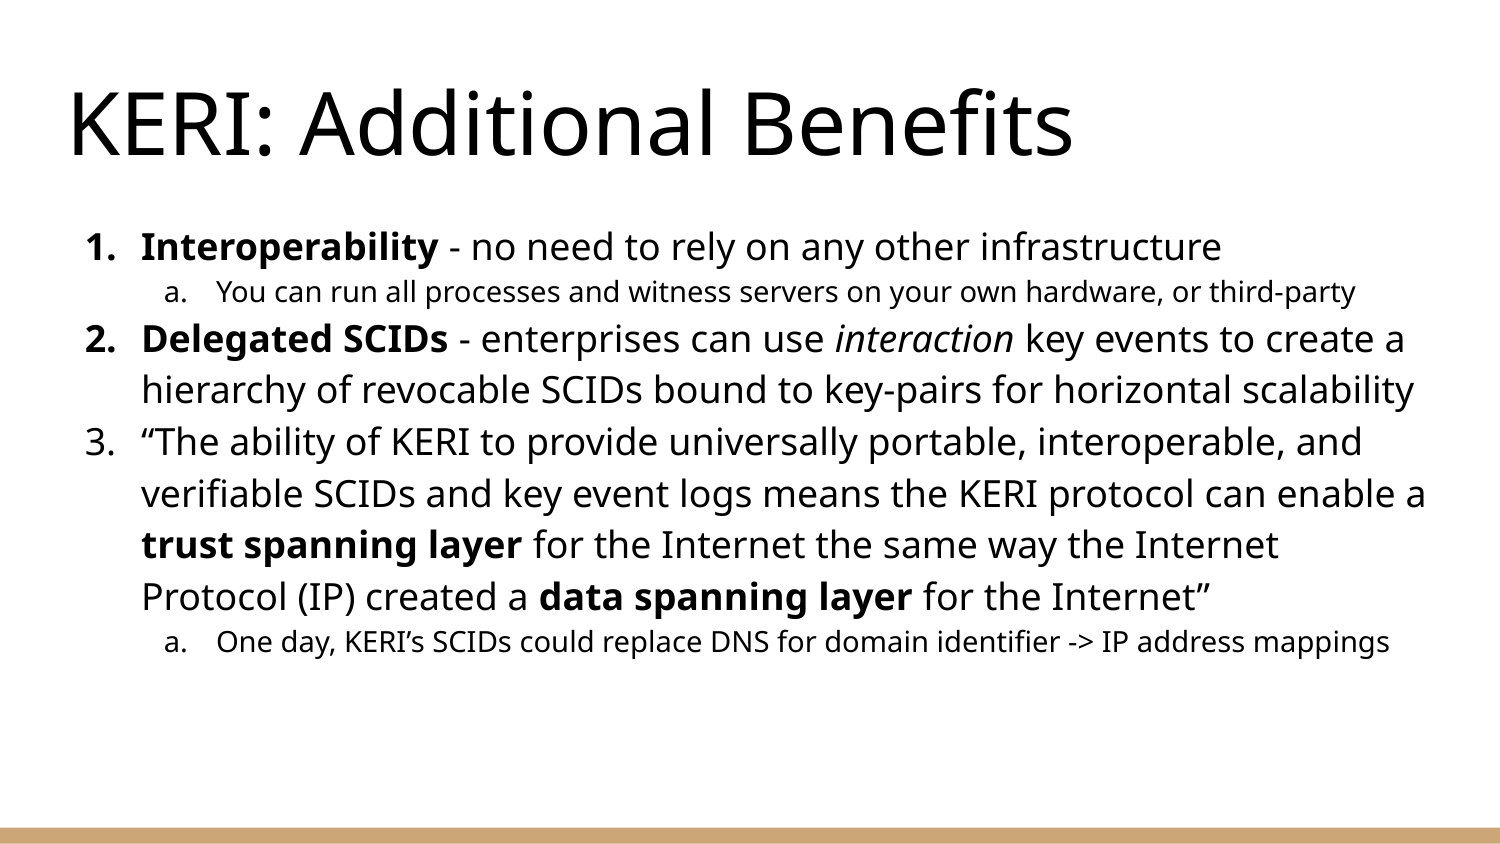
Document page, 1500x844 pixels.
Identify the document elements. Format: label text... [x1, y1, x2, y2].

list Interoperability - no need to rely on any other infrastructure You can run all processes and witness servers on your own hardware, or third-party Delegated SCIDs - enterprises can use interaction key events to create a hierarchy of revocable SCIDs bound to key-pairs for horizontal scalability “The ability of KERI to provide universally portable, interoperable, and verifiable SCIDs and key event logs means the KERI protocol can enable a trust spanning layer for the Internet the same way the Internet Protocol (IP) created a data spanning layer for the Internet” One day, KERI’s SCIDs could replace DNS for domain identifier -> IP address mappings [51, 200, 1449, 752]
title KERI: Additional Benefits [51, 51, 1449, 189]
